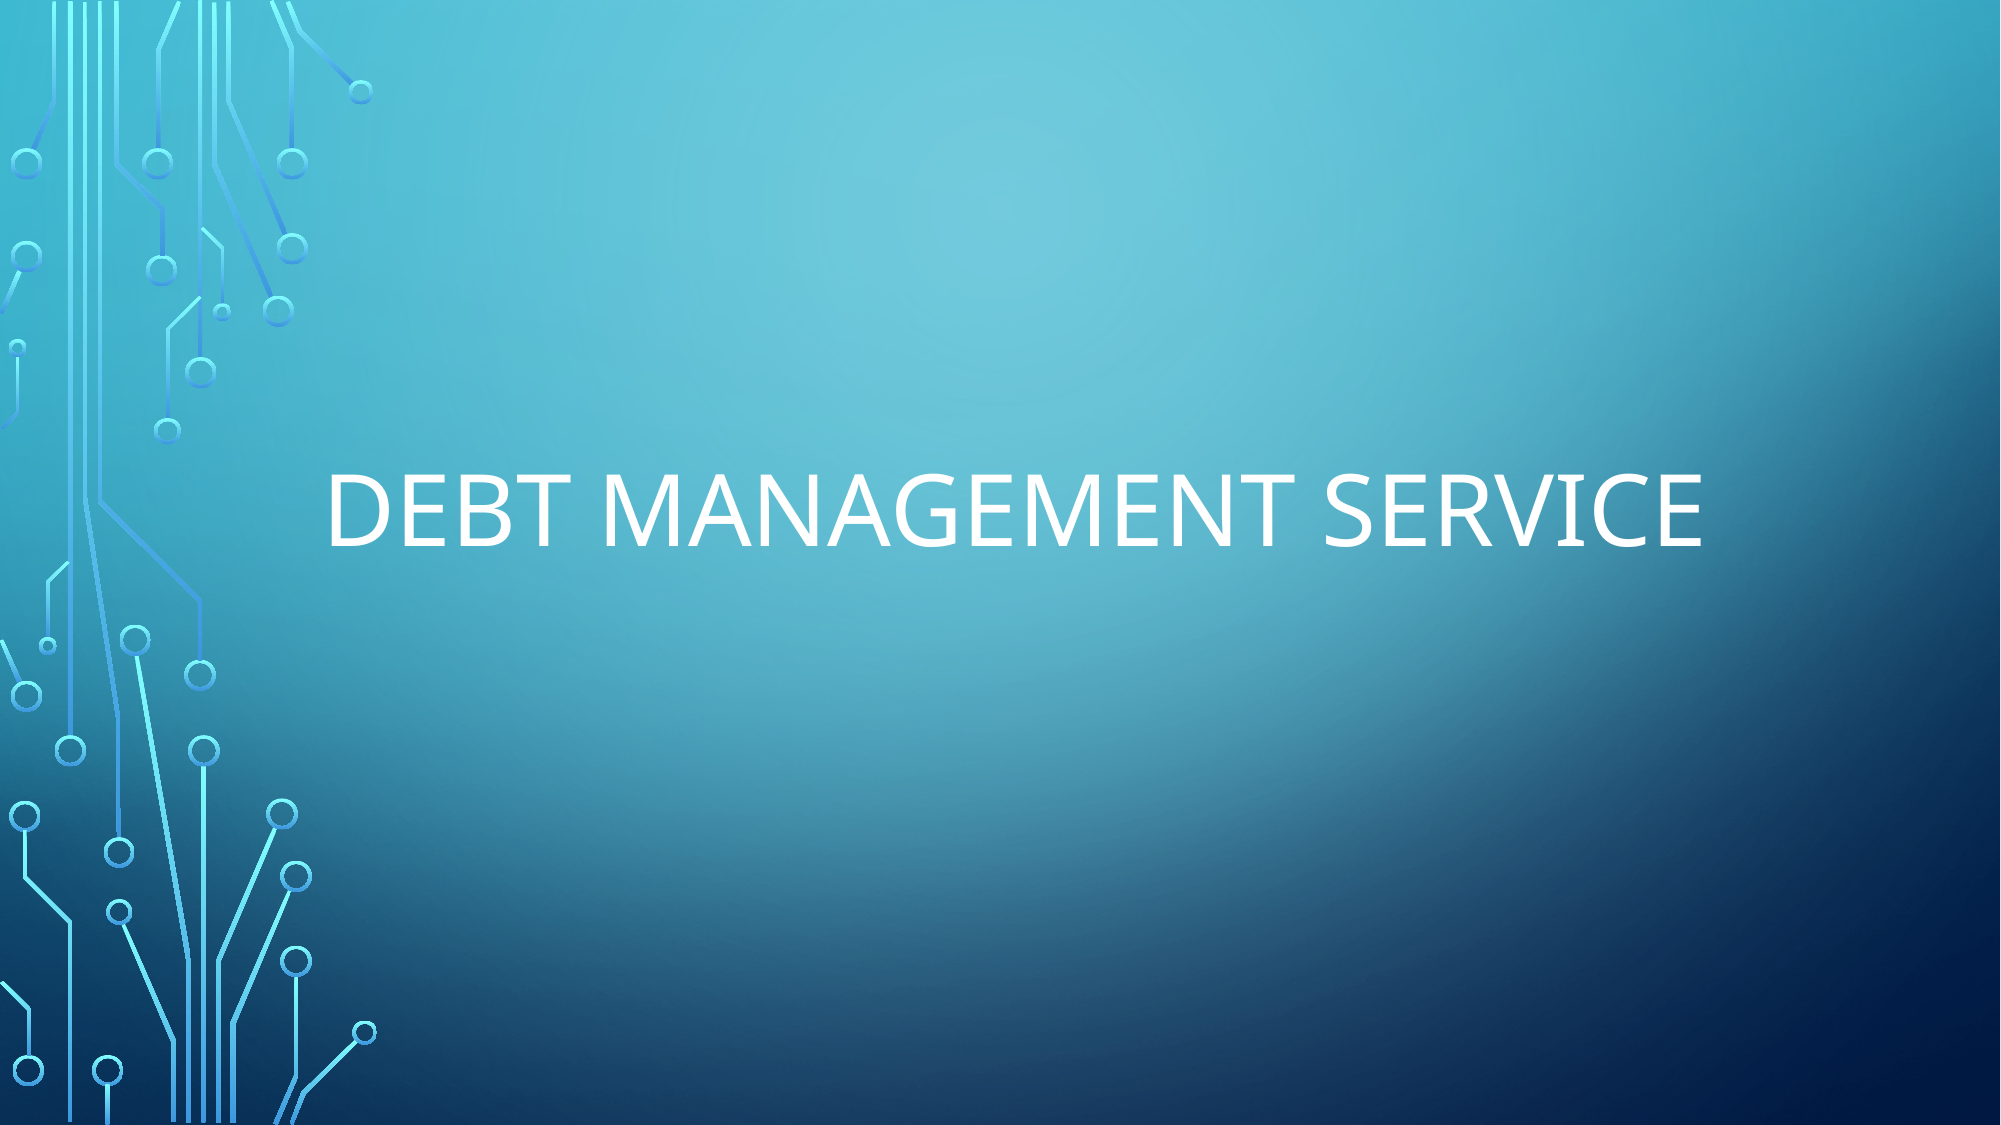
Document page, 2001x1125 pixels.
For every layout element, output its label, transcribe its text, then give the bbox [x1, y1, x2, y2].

title Debt Management Service [307, 184, 1750, 576]
